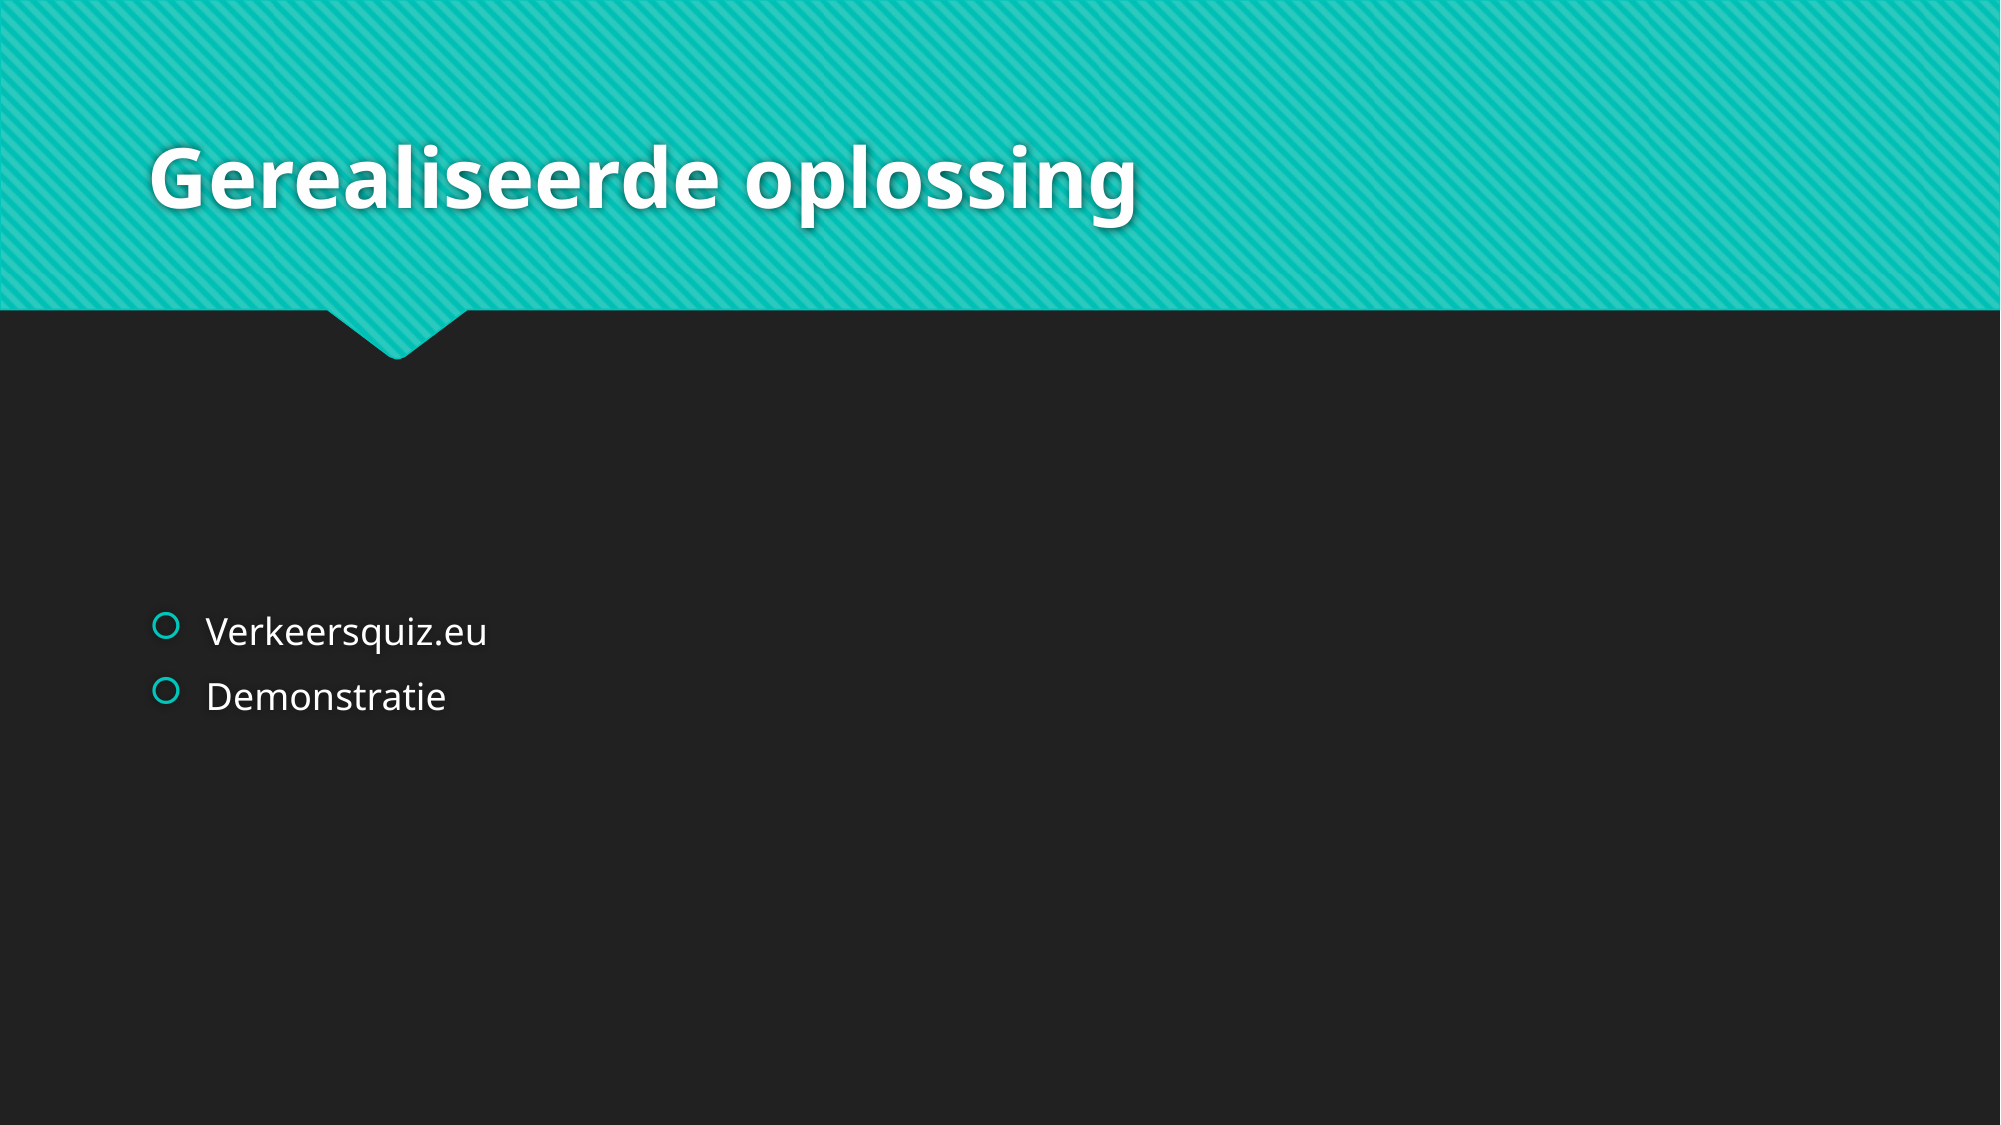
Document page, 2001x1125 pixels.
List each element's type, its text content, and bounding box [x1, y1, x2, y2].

list Verkeersquiz.eu Demonstratie [134, 364, 1866, 962]
title Gerealiseerde oplossing [132, 73, 1868, 233]
